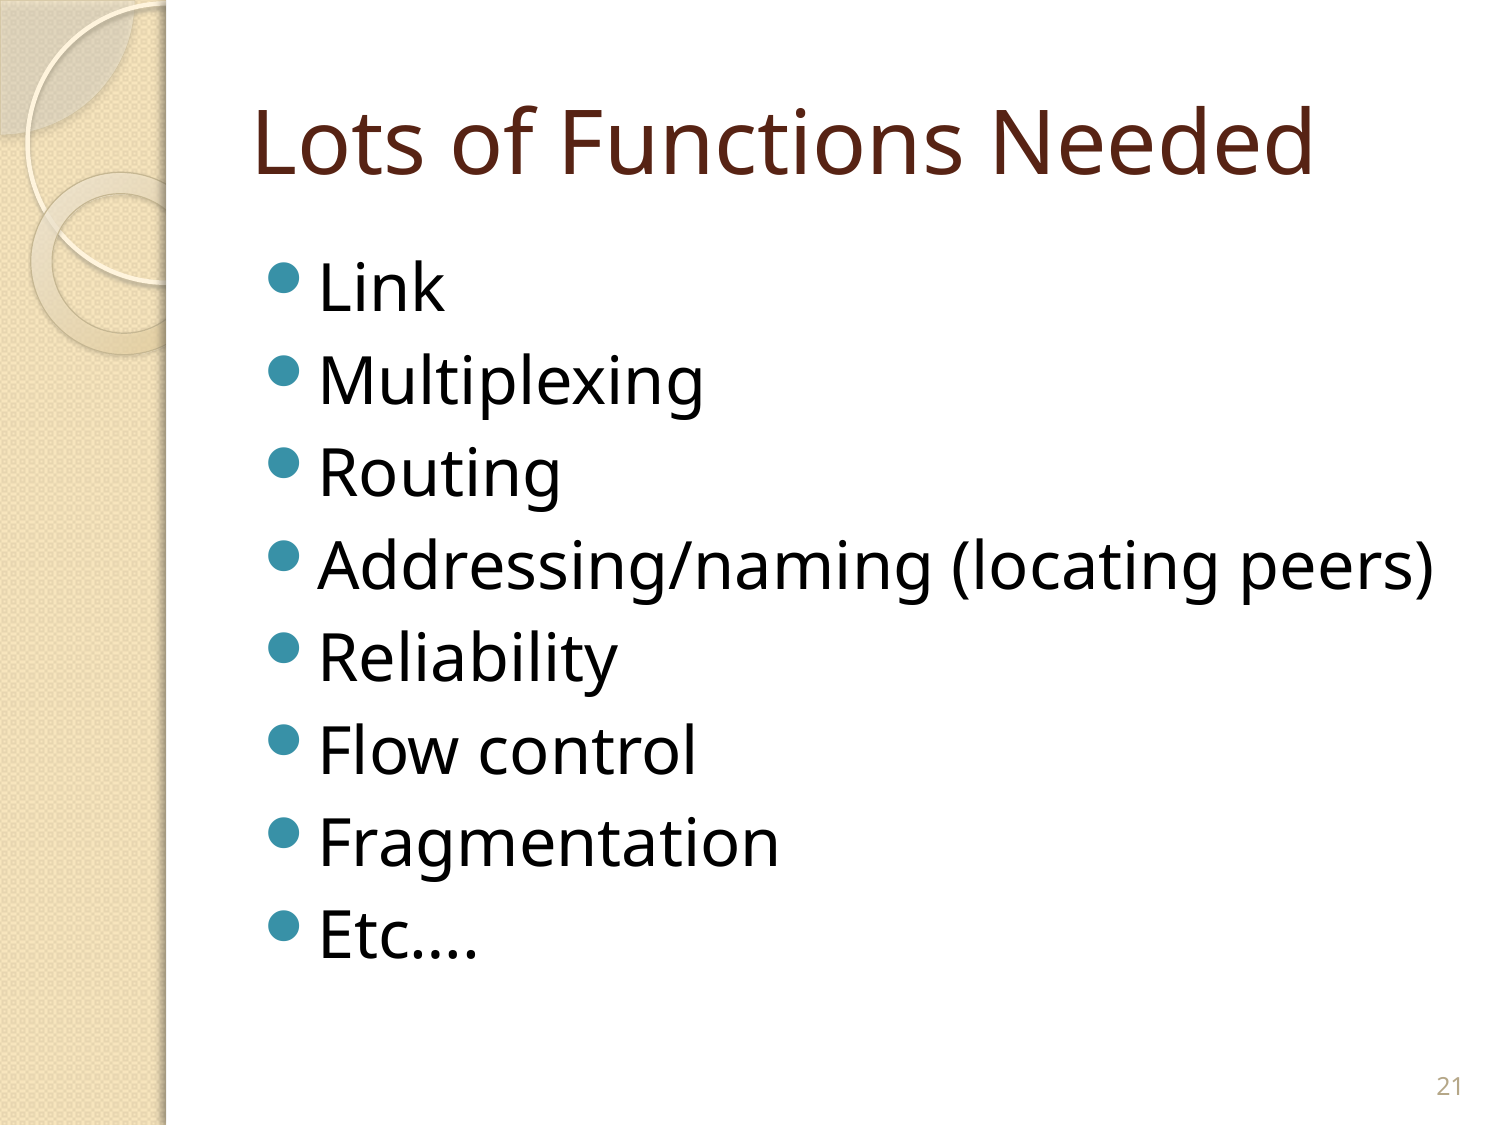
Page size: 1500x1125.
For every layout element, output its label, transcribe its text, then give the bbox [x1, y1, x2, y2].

slide_number 21 [1413, 1034, 1488, 1113]
title Lots of Functions Needed [235, 45, 1466, 233]
list Link Multiplexing Routing Addressing/naming (locating peers) Reliability Flow control Fragmentation Etc…. [235, 237, 1466, 1026]
